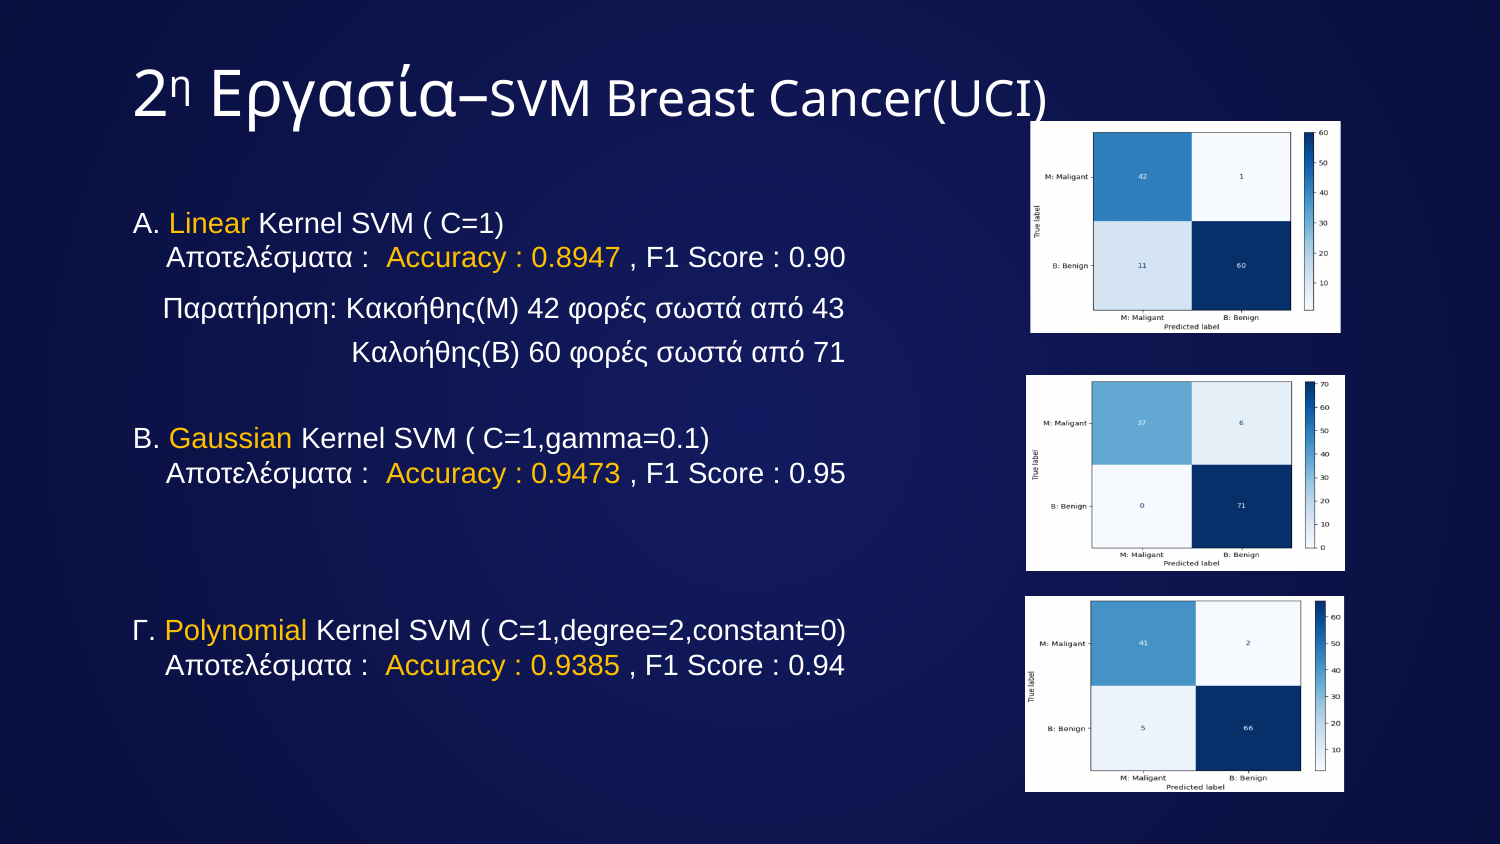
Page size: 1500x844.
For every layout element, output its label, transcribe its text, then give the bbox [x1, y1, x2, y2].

picture [0, 0, 1500, 844]
text_box Γ. Polynomial Kernel SVM ( C=1,degree=2,constant=0) Αποτελέσματα : Accuracy : 0.9385 , F1 Score : 0.94 [117, 603, 863, 724]
title 2η Εργασία–SVM Breast Cancer(UCI) [116, 37, 1383, 132]
text_box Παρατήρηση: Kακοήθης(M) 42 φορές σωστά από 43 Kαλοήθης(Β) 60 φορές σωστά από 71 [147, 282, 861, 377]
text_box B. Gaussian Kernel SVM ( C=1,gamma=0.1) Αποτελέσματα : Accuracy : 0.9473 , F1 Score : 0.95 [118, 412, 862, 532]
text_box A. Linear Kernel SVM ( C=1) Αποτελέσματα : Accuracy : 0.8947 , F1 Score : 0.90 [118, 196, 862, 282]
